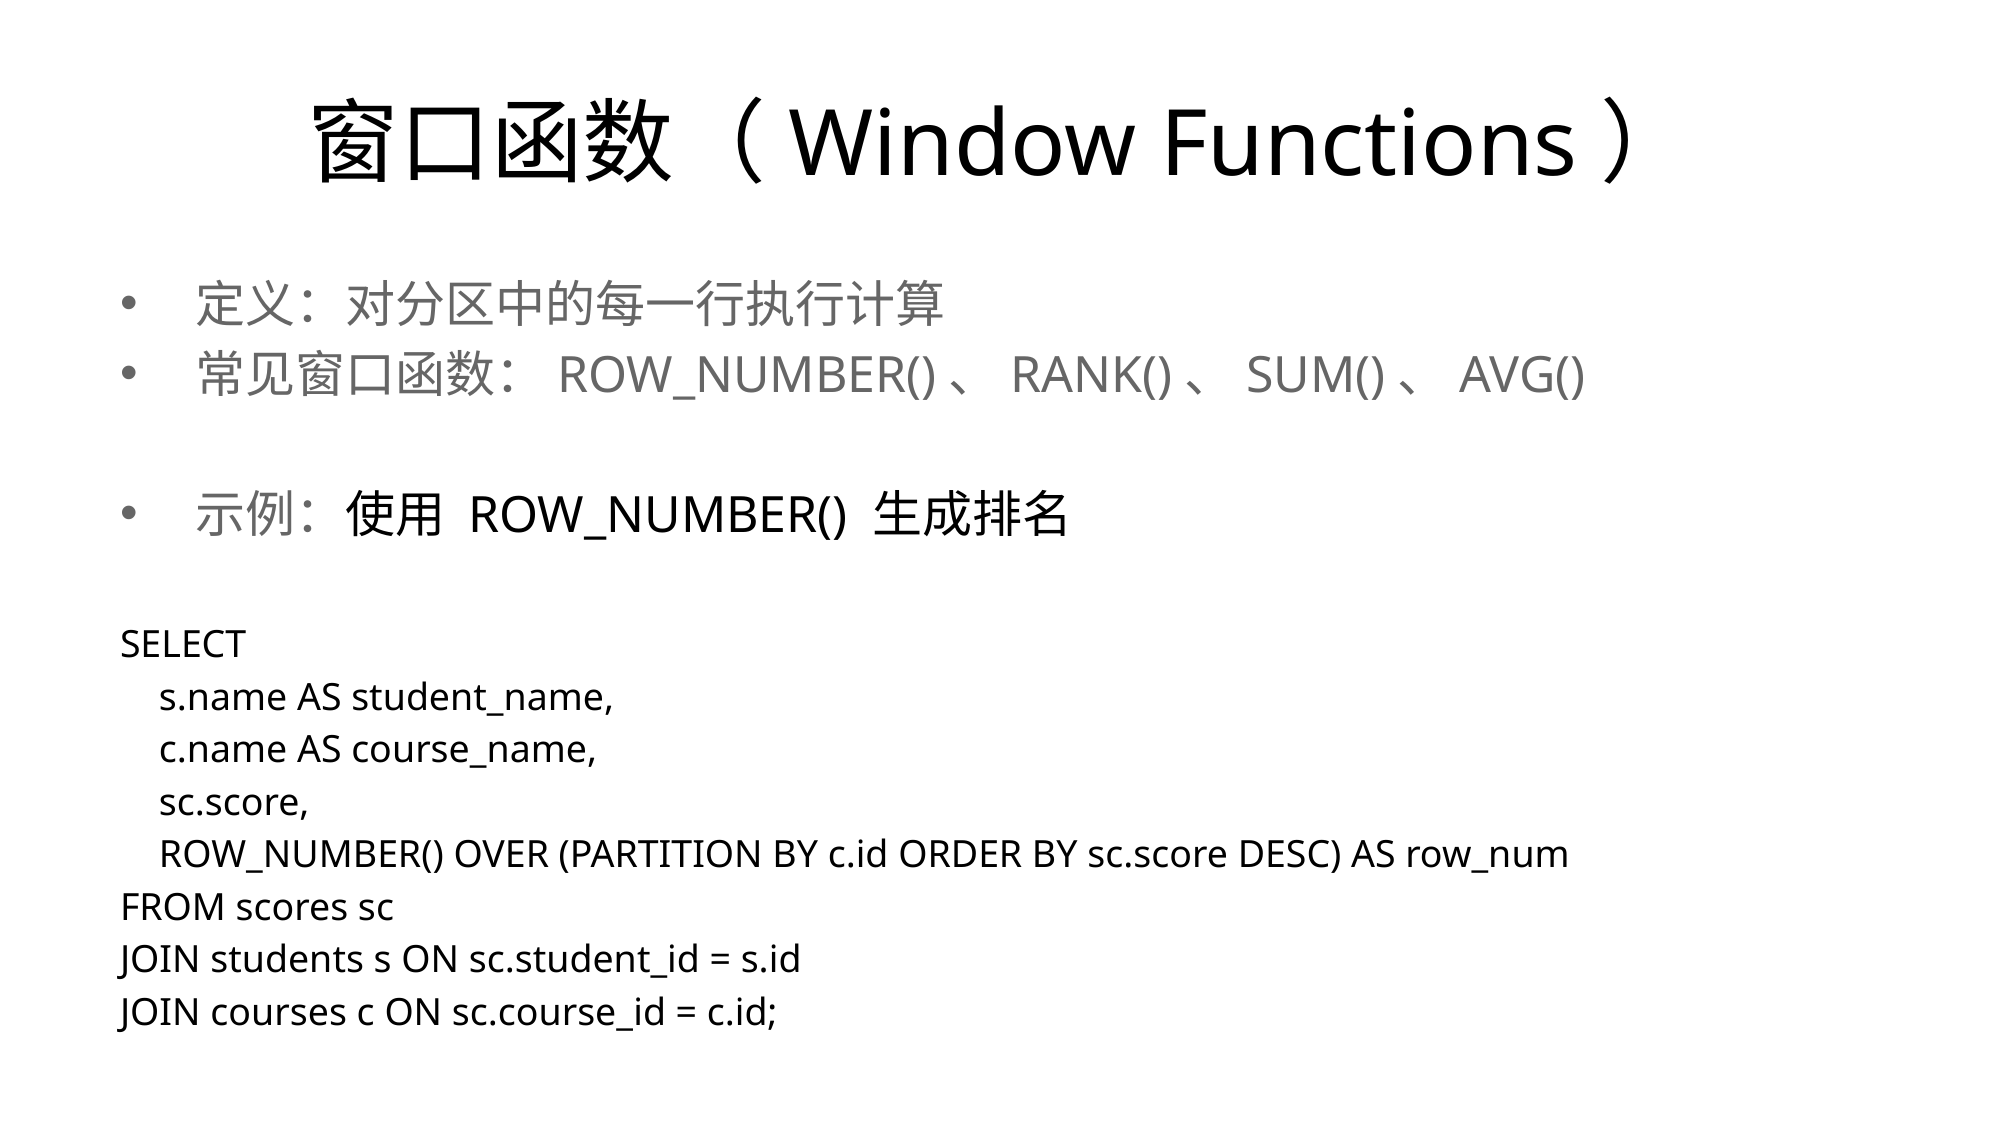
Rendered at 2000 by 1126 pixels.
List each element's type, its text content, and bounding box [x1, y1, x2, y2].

title 窗口函数（Window Functions） [99, 45, 1900, 233]
list 定义：对分区中的每一行执行计算 常见窗口函数：ROW_NUMBER()、RANK()、SUM()、AVG() 示例：使用 ROW_NUMBER() 生成排名 SELECT s.name AS student_name, c.name AS course_name, sc.score, ROW_NUMBER() OVER (PARTITION BY c.id ORDER BY sc.score DESC) AS row_num FROM scores sc JOIN students s ON sc.student_id = s.id JOIN courses c ON sc.course_id = c.id; [99, 262, 1770, 1006]
